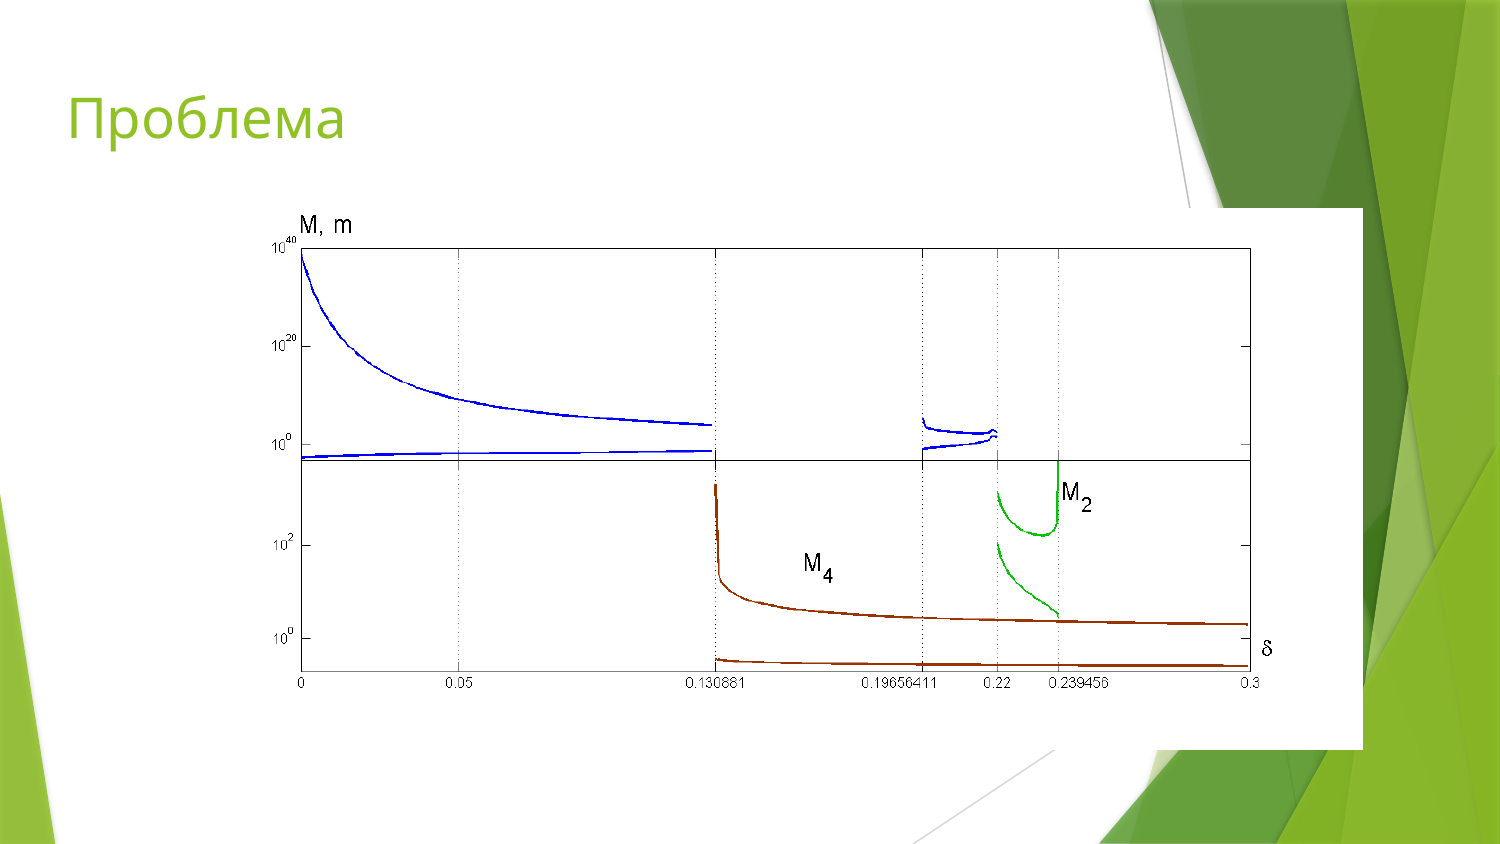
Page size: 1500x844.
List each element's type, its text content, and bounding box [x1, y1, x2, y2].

picture [137, 207, 1363, 750]
title Проблема [51, 67, 1449, 167]
